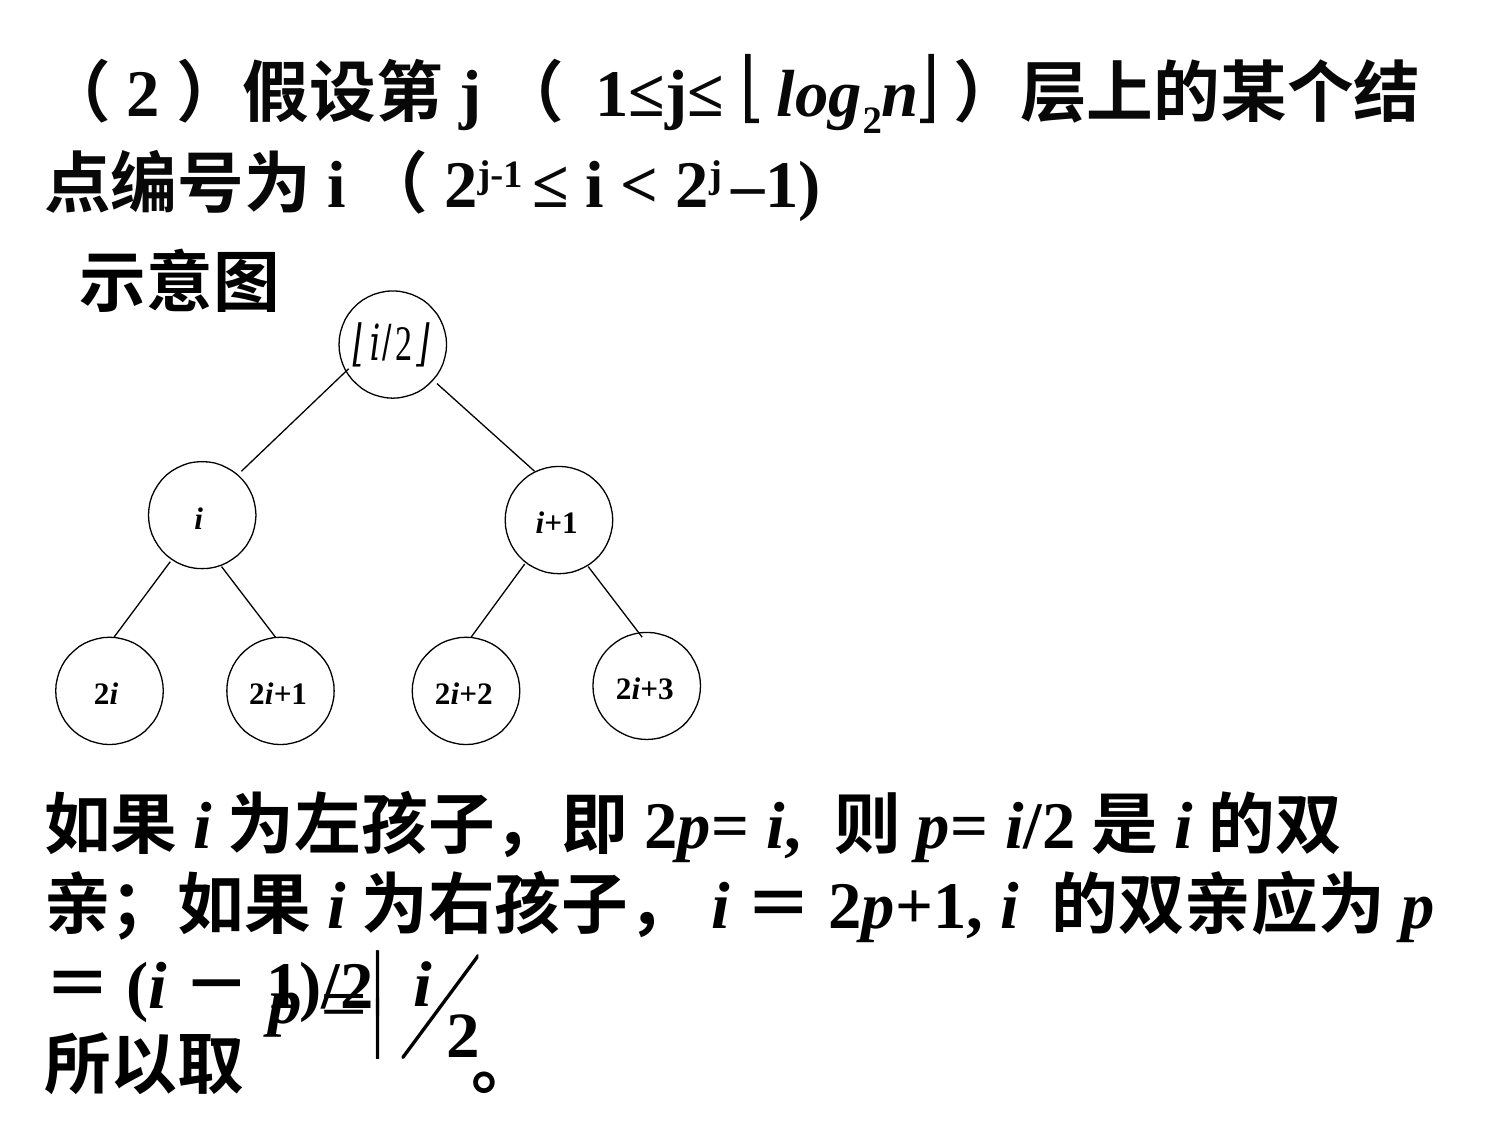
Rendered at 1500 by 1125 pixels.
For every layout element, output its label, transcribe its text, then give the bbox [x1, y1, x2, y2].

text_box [55, 290, 701, 745]
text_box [29, 774, 1483, 1059]
text_box （2）假设第j（ 1≤j≤  log2n）层上的某个结点编号为i（2j-1 ≤ i < 2j –1) [29, 42, 1471, 229]
title 示意图 [64, 231, 431, 289]
